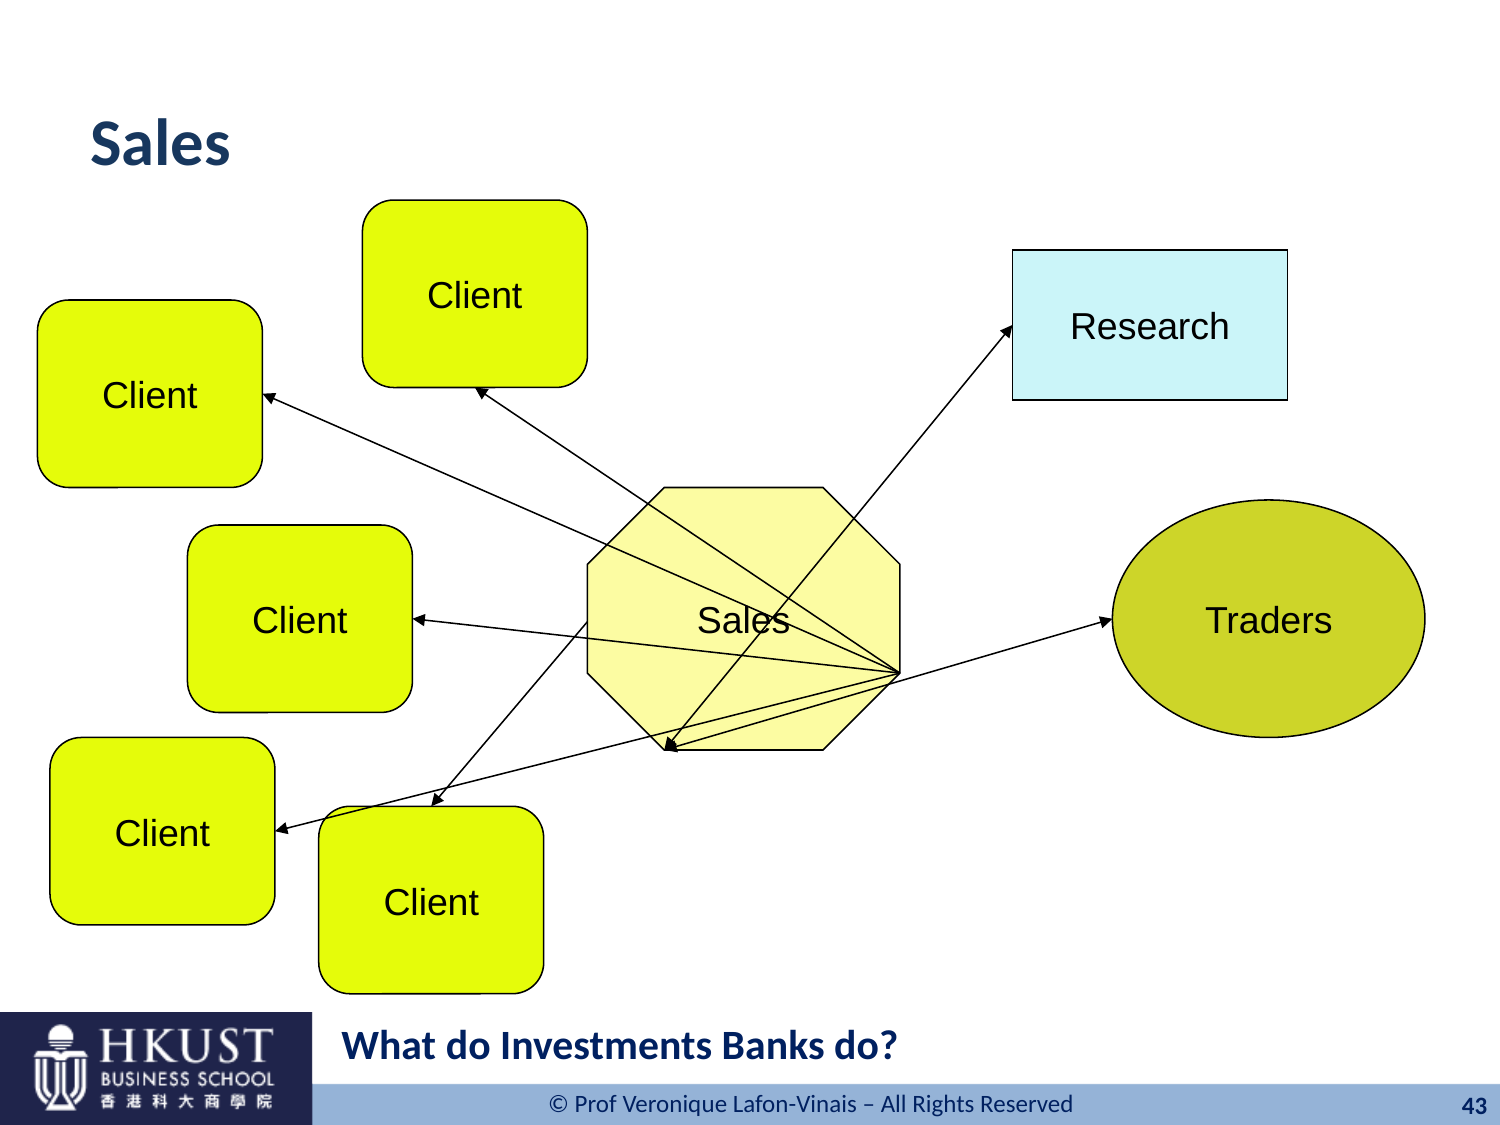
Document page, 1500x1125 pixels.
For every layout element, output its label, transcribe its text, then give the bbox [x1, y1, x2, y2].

title Sales [74, 44, 1426, 233]
text_box Sales [745, 619, 890, 671]
text_box Client [318, 840, 544, 994]
text_box Client [187, 525, 269, 713]
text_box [474, 387, 588, 393]
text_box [899, 324, 1013, 619]
text_box Research [1012, 249, 1288, 400]
text_box Sales [608, 505, 786, 616]
text_box Sales [592, 546, 770, 654]
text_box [274, 626, 588, 832]
slide_number 43 [1351, 1080, 1500, 1125]
text_box Client [362, 200, 588, 388]
text_box Sales [776, 601, 883, 664]
text_box Client [37, 299, 263, 488]
text_box Sales [677, 686, 888, 751]
text_box Sales [649, 487, 853, 596]
text_box Sales [686, 657, 892, 726]
text_box Sales [592, 640, 739, 735]
footer What do Investments Banks do? [326, 1007, 1500, 1078]
text_box Traders [1112, 499, 1425, 738]
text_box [262, 393, 588, 619]
picture [0, 1012, 1500, 1125]
text_box Sales [675, 675, 899, 745]
text_box Client [49, 737, 275, 925]
text_box Sales [651, 731, 677, 750]
text_box Sales [791, 519, 900, 671]
